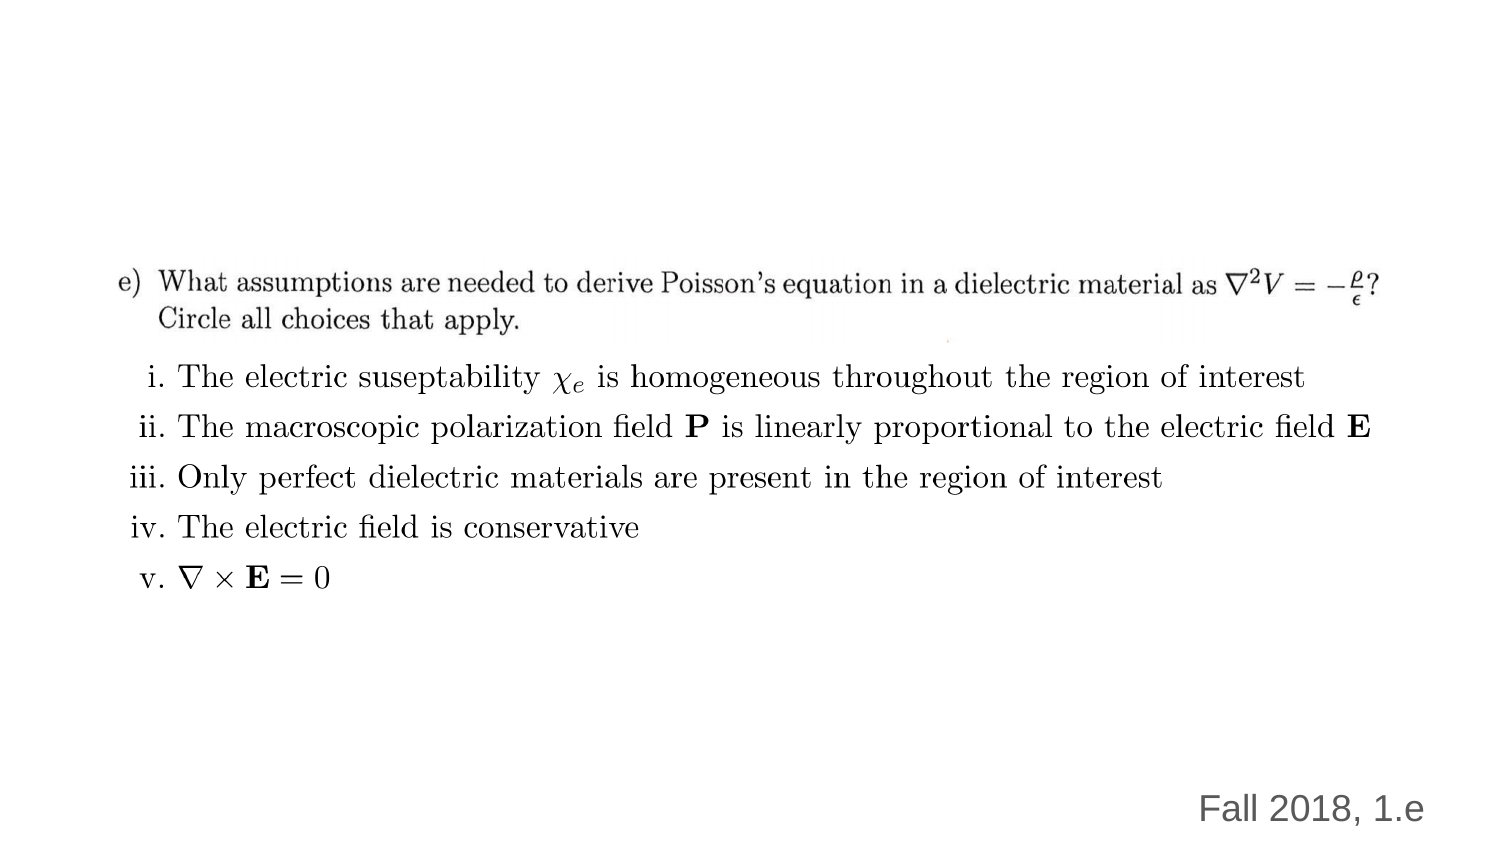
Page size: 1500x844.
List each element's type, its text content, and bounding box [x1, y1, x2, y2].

picture [130, 363, 1370, 589]
list Fall 2018, 1.e [1183, 762, 1500, 844]
picture [108, 254, 1392, 343]
